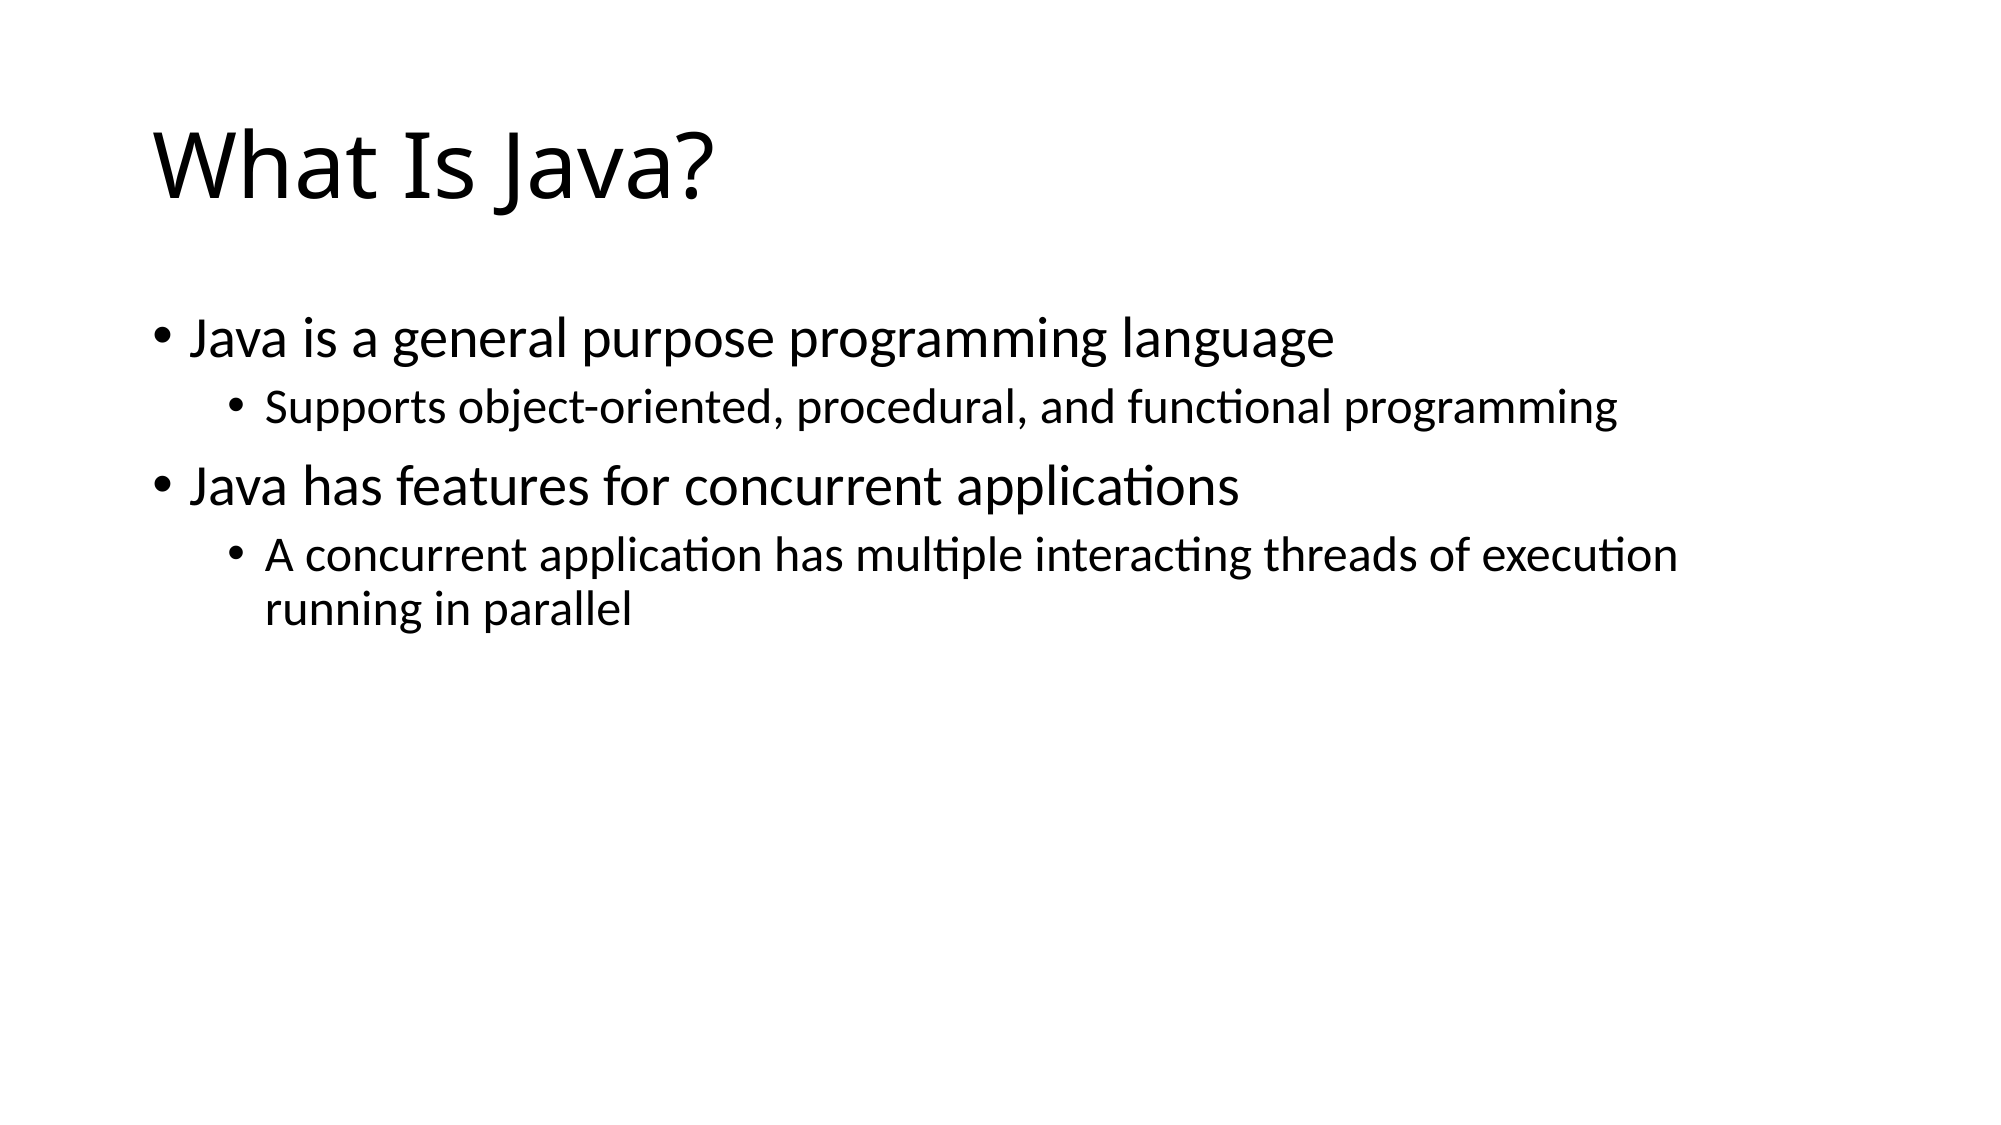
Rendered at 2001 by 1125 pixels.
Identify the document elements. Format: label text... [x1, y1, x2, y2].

title What Is Java? [137, 59, 1863, 278]
list Java is a general purpose programming language Supports object-oriented, procedural, and functional programming Java has features for concurrent applications A concurrent application has multiple interacting threads of execution running in parallel [137, 299, 1863, 1014]
